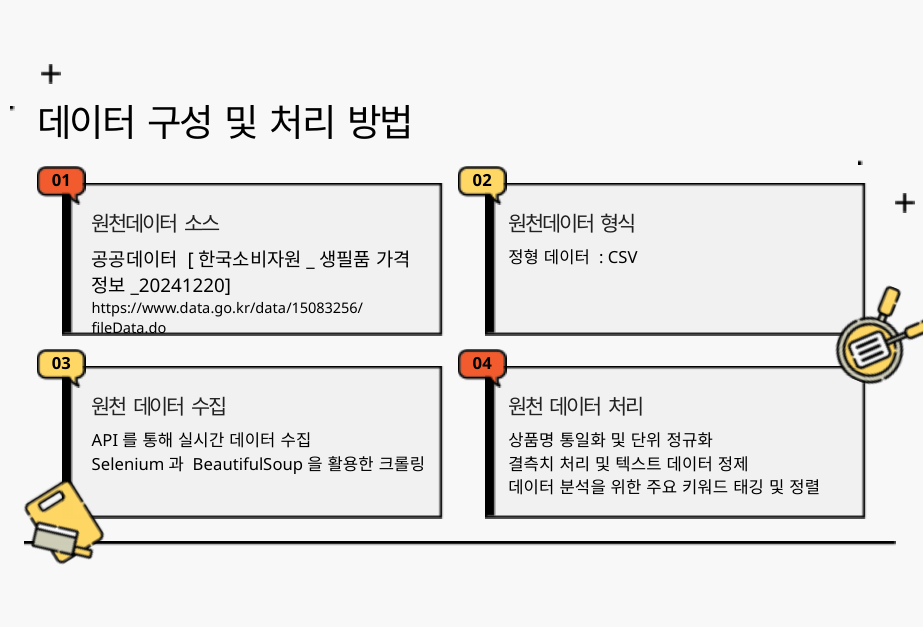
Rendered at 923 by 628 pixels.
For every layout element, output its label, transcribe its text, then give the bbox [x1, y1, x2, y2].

text_box 데이터 구성 및 처리 방법 [37, 95, 894, 150]
picture [0, 349, 923, 590]
picture [41, 64, 61, 84]
picture [37, 166, 444, 336]
picture [895, 193, 915, 213]
picture [458, 166, 923, 519]
